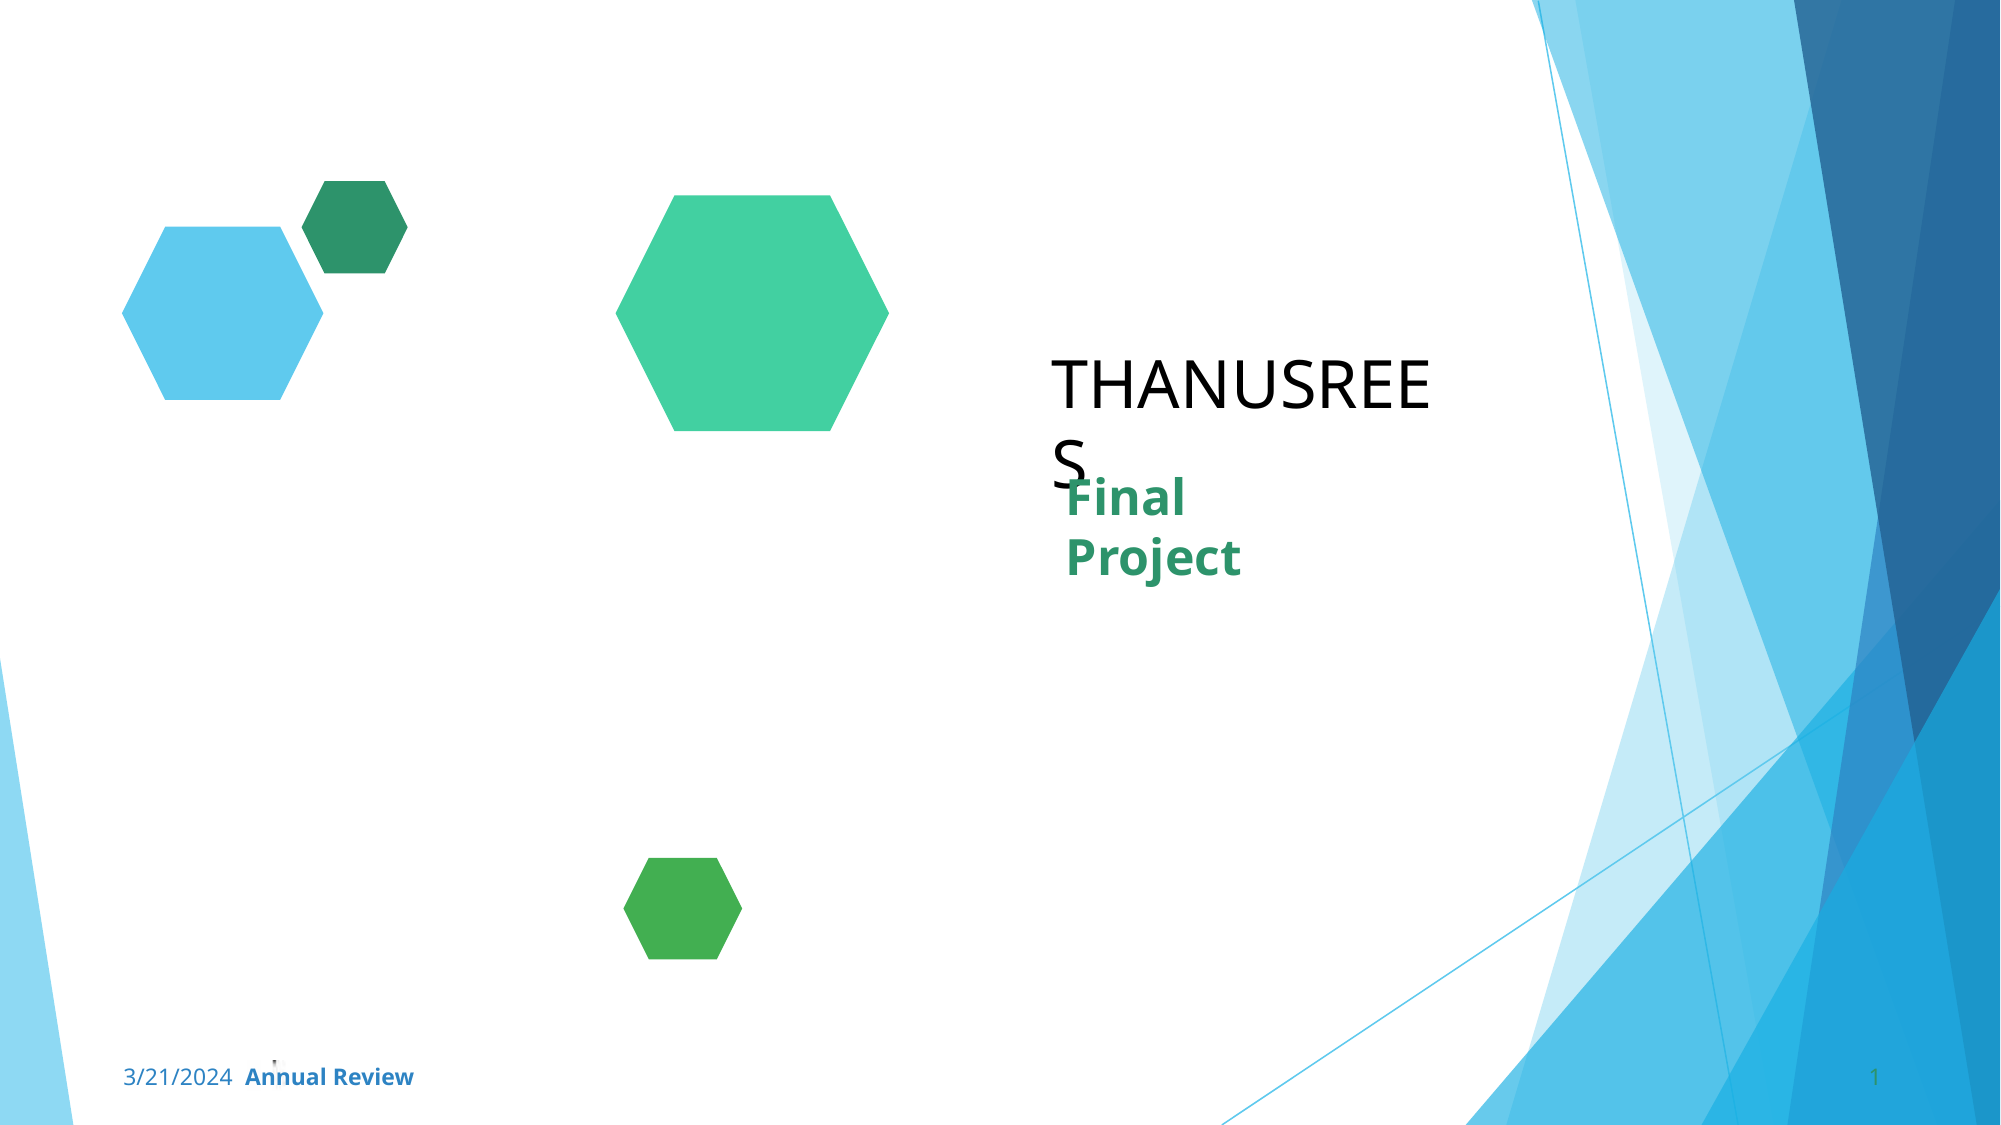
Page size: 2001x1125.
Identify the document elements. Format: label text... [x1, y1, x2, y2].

text_box Final Project [1063, 462, 1369, 585]
picture [110, 1060, 463, 1094]
text_box [623, 857, 743, 960]
text_box [615, 195, 890, 339]
title THANUSREE S [524, 339, 1476, 530]
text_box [121, 180, 408, 401]
slide_number 1 [1862, 1061, 1888, 1125]
